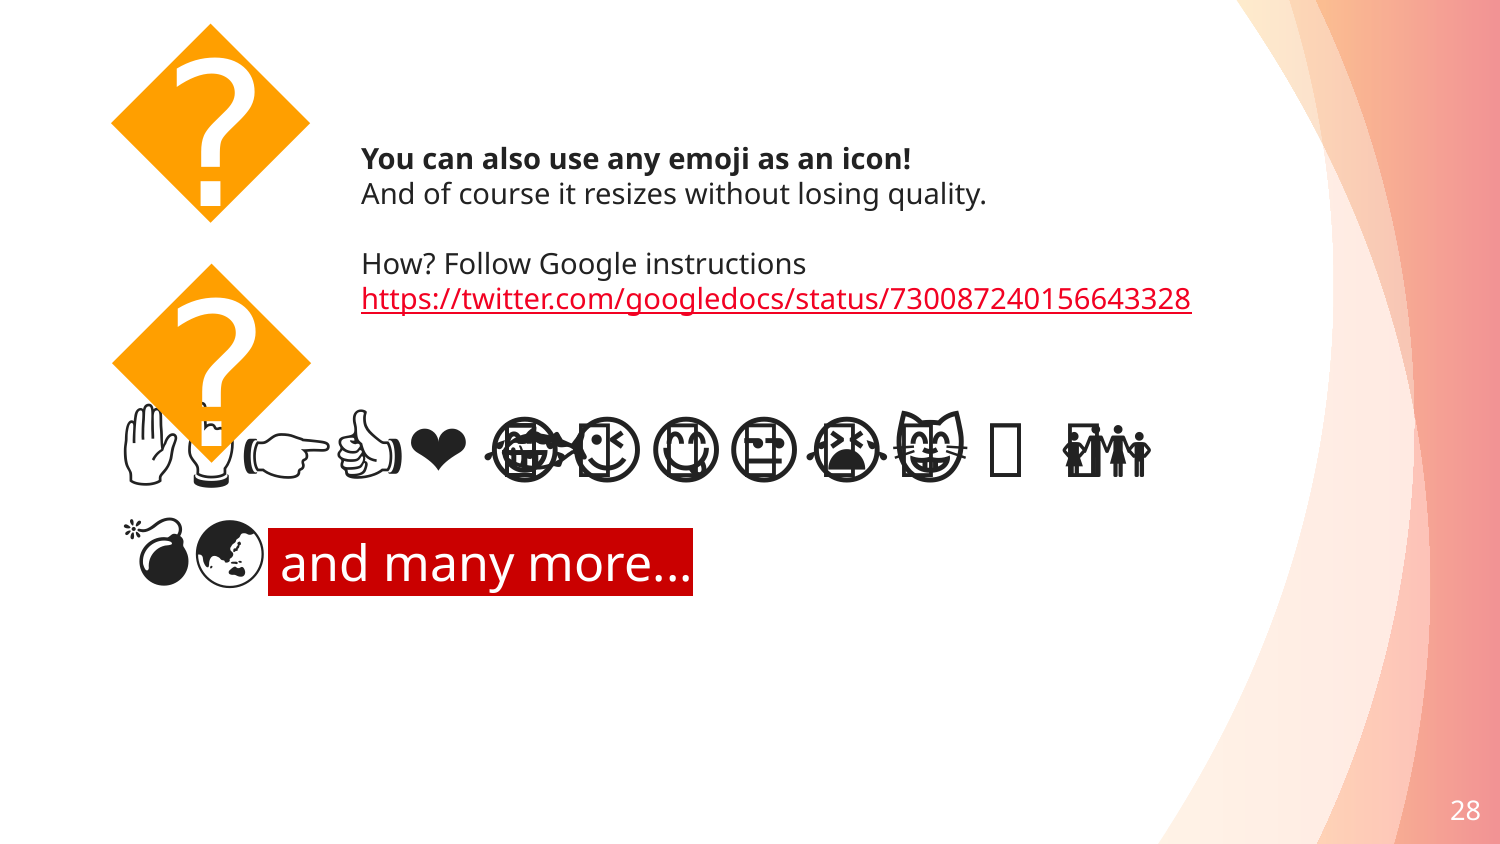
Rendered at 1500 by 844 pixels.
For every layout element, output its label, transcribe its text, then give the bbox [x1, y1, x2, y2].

list You can also use any emoji as an icon! And of course it resizes without losing quality. How? Follow Google instructions https://twitter.com/googledocs/status/730087240156643328 [361, 140, 1426, 330]
text_box 😉 [93, 140, 331, 353]
slide_number ‹#› [1391, 779, 1482, 844]
text_box ✋👆👉👍👤👦👧👨👩👪💃🏃💑❤😂😉😋😒😭👶😸🐟🍒🍔💣📌📖🔨🎃🎈🎨🏈🏰🌏🔌🔑 and many more... [120, 389, 1212, 812]
